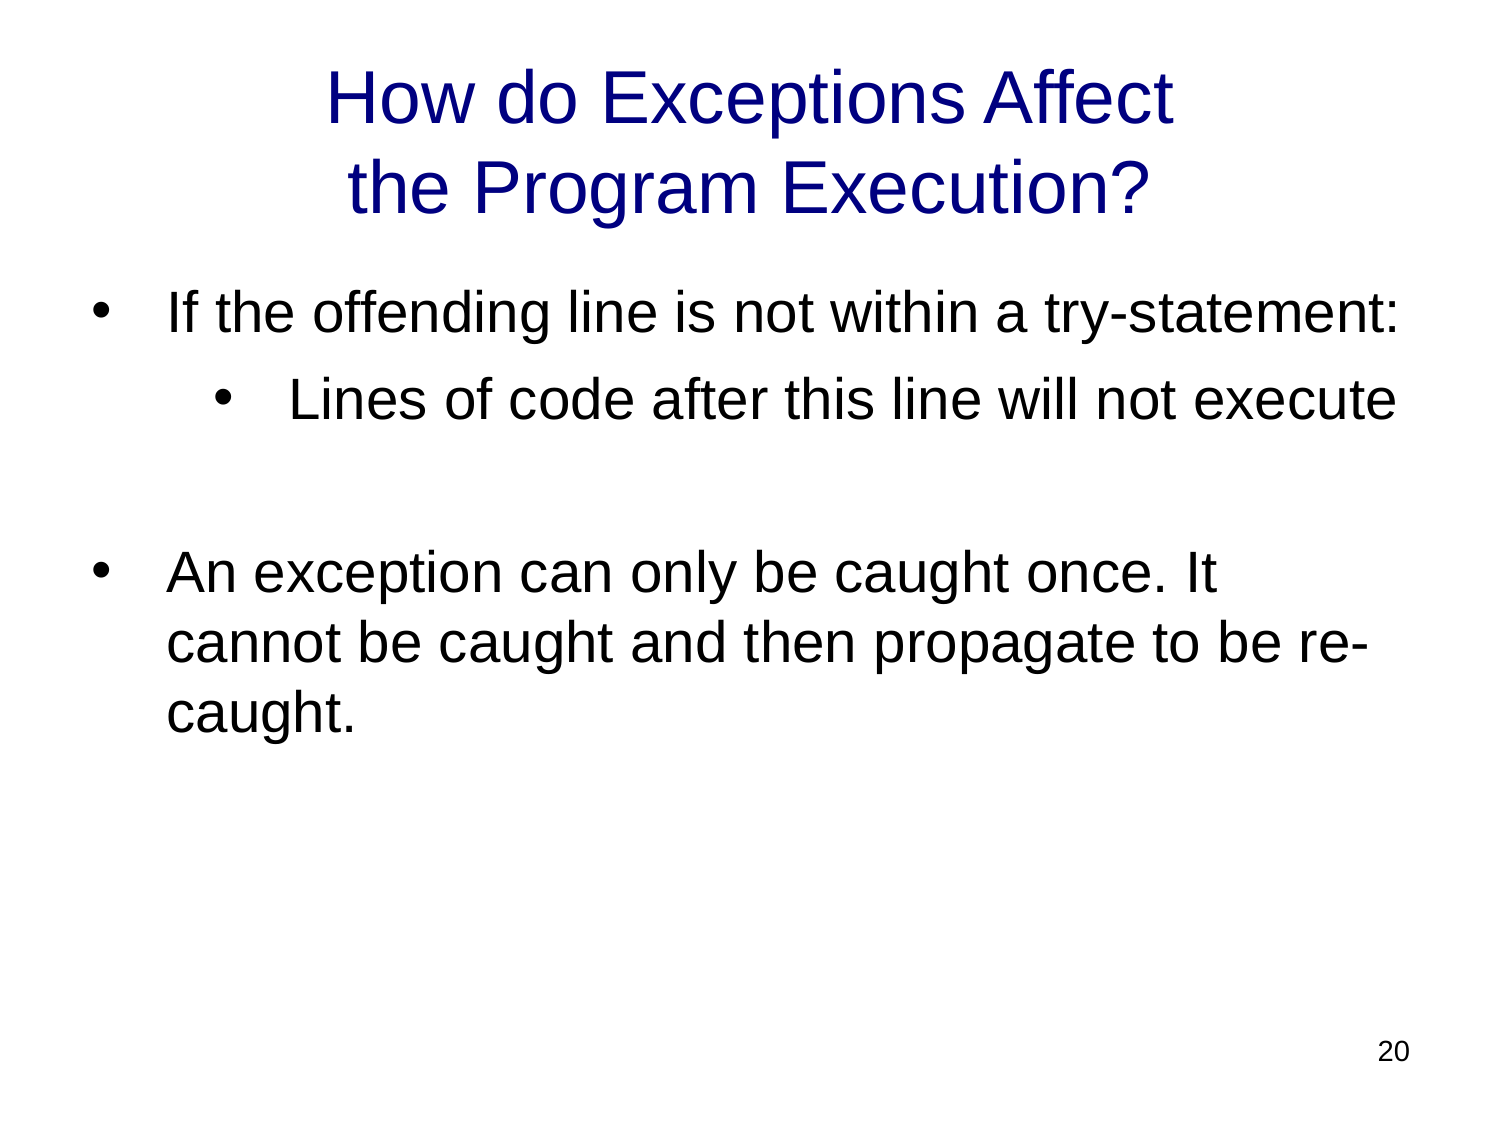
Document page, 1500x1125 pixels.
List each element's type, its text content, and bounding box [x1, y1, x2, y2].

text_box How do Exceptions Affect the Program Execution? [74, 45, 1425, 233]
text_box 20 [1074, 1024, 1425, 1103]
text_box If the offending line is not within a try-statement: Lines of code after this line will not execute An exception can only be caught once. It cannot be caught and then propagate to be re-caught. [76, 267, 1424, 1010]
